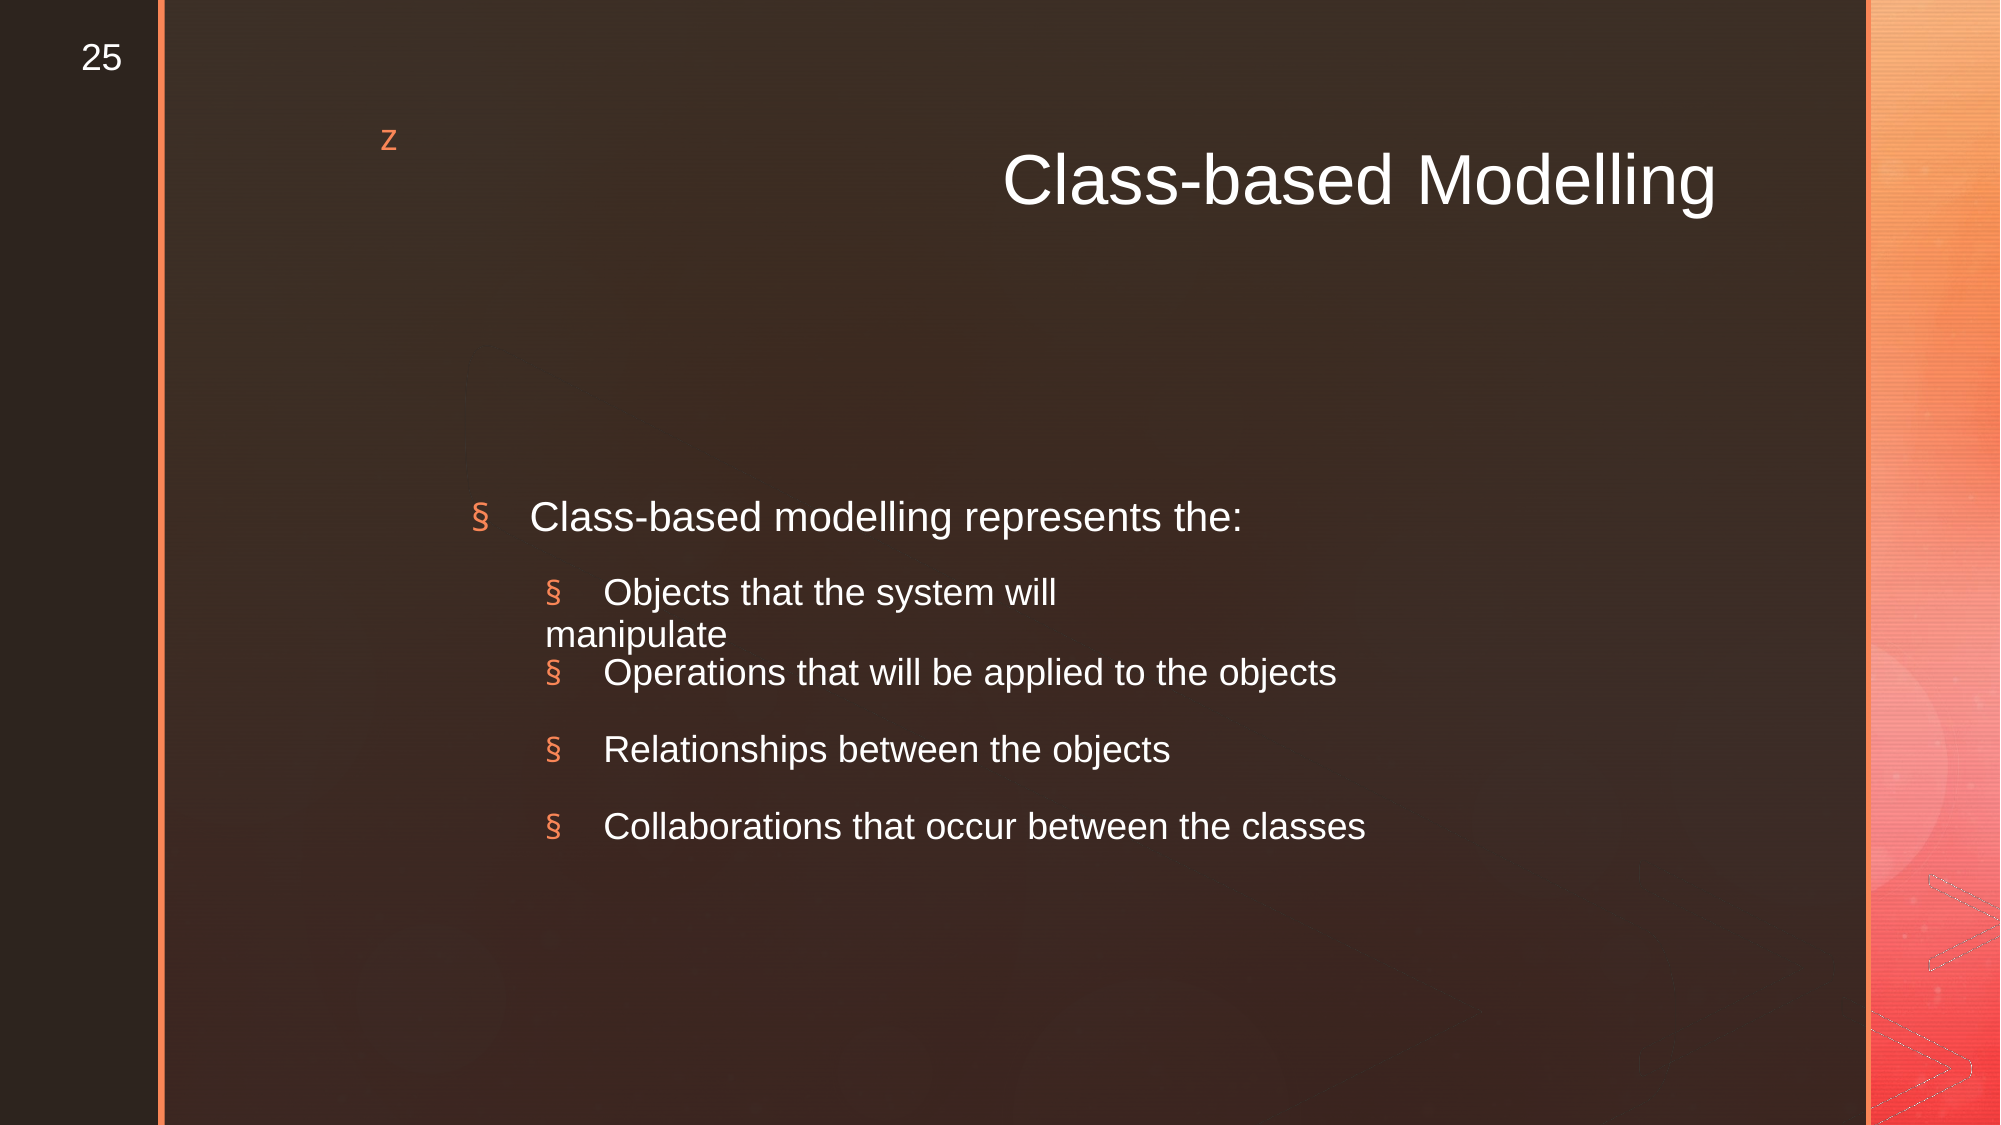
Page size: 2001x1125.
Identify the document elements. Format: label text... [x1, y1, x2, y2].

text_box z [377, 115, 421, 157]
text_box § Class-based modelling represents the: § Objects that the system will manipulate [468, 493, 1257, 616]
text_box [164, 0, 1867, 1125]
text_box § Relationships between the objects [542, 727, 1177, 770]
text_box 25 [78, 35, 131, 78]
text_box Class-based [1000, 140, 1409, 216]
text_box [0, 0, 159, 1125]
text_box [1869, 0, 2000, 1125]
text_box Modelling [1413, 140, 1732, 216]
text_box § Collaborations that occur between the classes [542, 804, 1373, 847]
text_box § Operations that will be applied to the objects [542, 650, 1344, 693]
